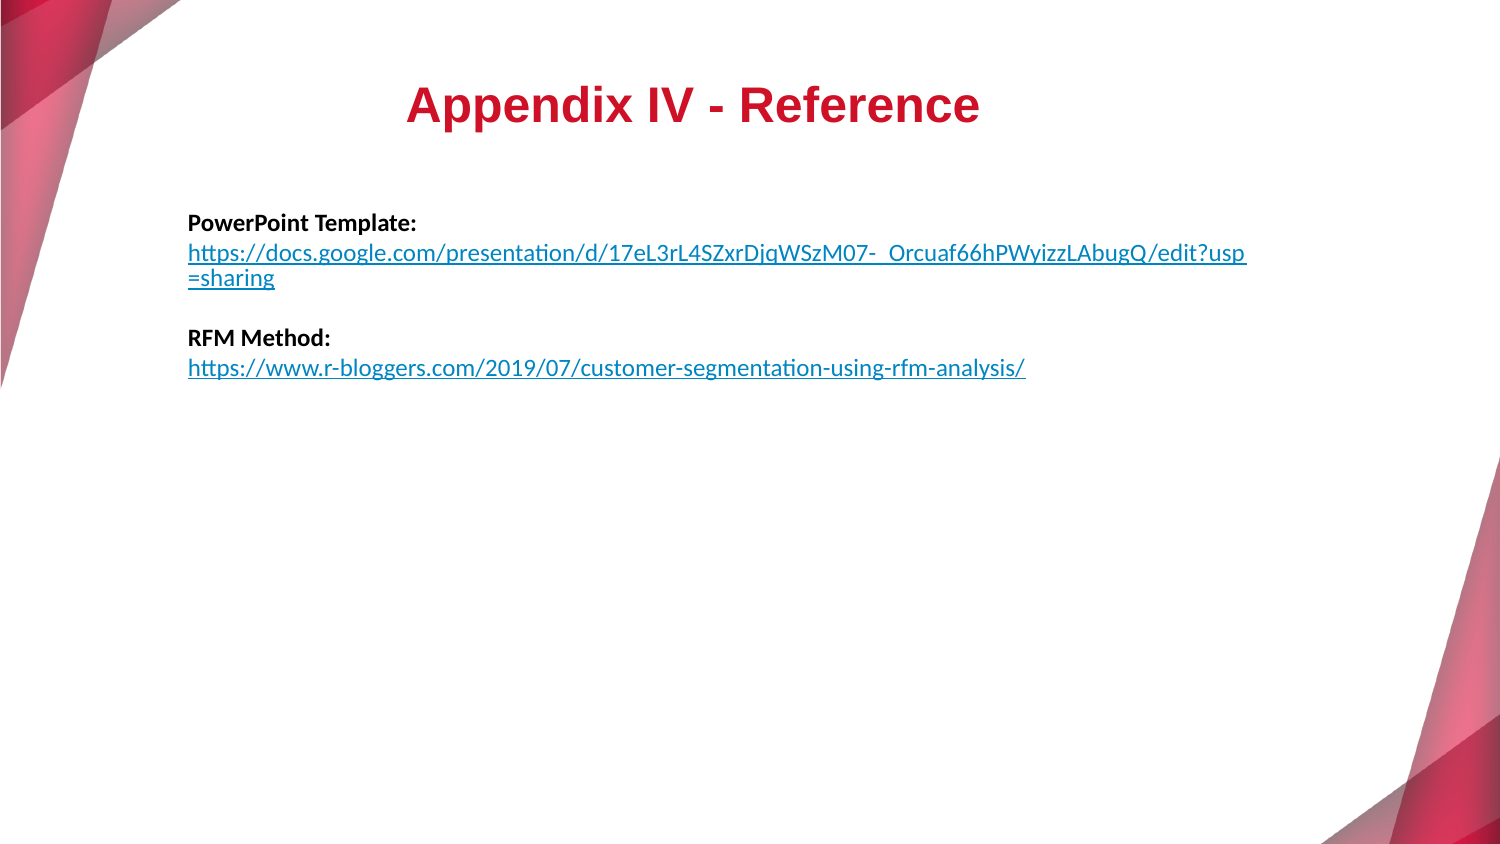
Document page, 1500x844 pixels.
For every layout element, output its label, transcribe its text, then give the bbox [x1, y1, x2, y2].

picture [214, 276, 219, 287]
picture [1, 0, 227, 390]
picture [214, 269, 227, 287]
text_box PowerPoint Template: https://docs.google.com/presentation/d/17eL3rL4SZxrDjqWSzM07-_Orcuaf66hPWyizzLAbugQ/edit?usp=sharing RFM Method: https://www.r-bloggers.com/2019/07/customer-segmentation-using-rfm-analysis/ [172, 191, 1274, 269]
text_box Appendix IV - Reference [251, 66, 1135, 139]
picture [1273, 455, 1499, 844]
picture [192, 366, 197, 377]
picture [221, 366, 226, 374]
